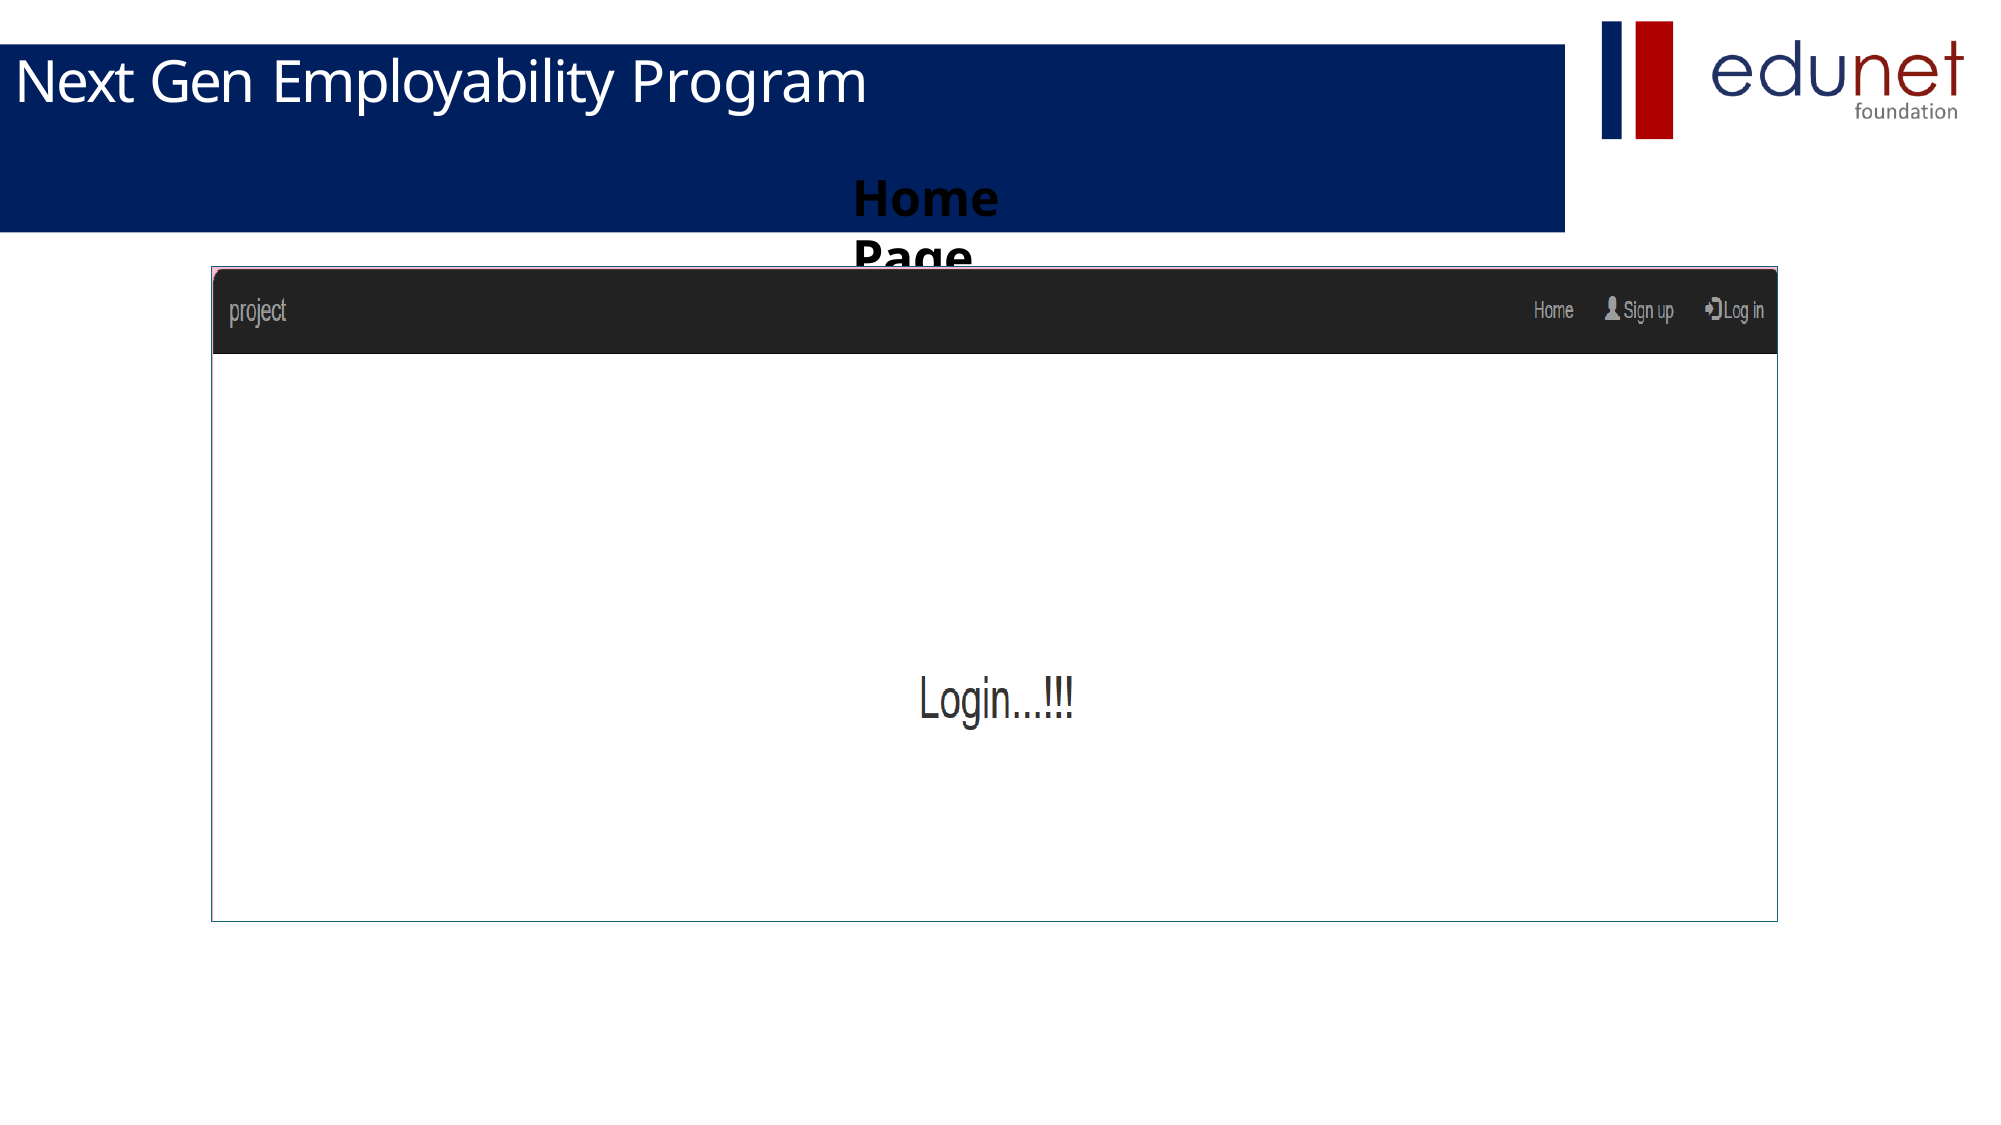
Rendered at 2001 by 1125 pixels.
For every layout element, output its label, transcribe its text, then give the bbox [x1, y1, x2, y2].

picture [1712, 40, 1964, 119]
text_box Home Page [850, 163, 1112, 265]
title Next Gen Employability Program [0, 44, 1565, 233]
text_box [210, 265, 1779, 923]
